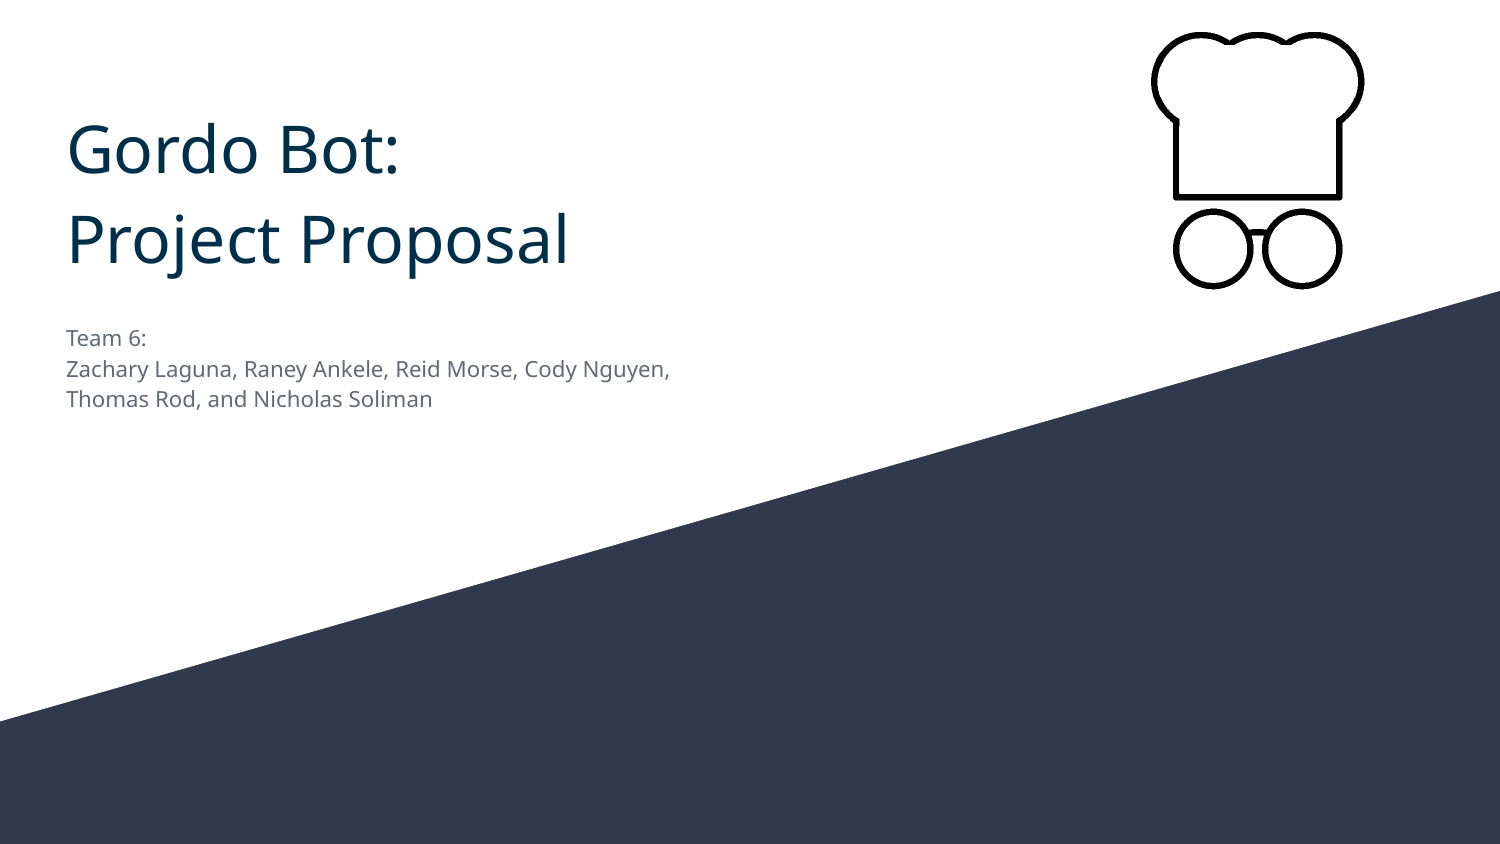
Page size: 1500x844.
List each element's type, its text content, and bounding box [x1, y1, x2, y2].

subtitle Team 6: Zachary Laguna, Raney Ankele, Reid Morse, Cody Nguyen, Thomas Rod, and Nicholas Soliman [51, 308, 748, 430]
picture [1015, 0, 1500, 316]
title Gordo Bot: Project Proposal [51, 88, 1010, 299]
